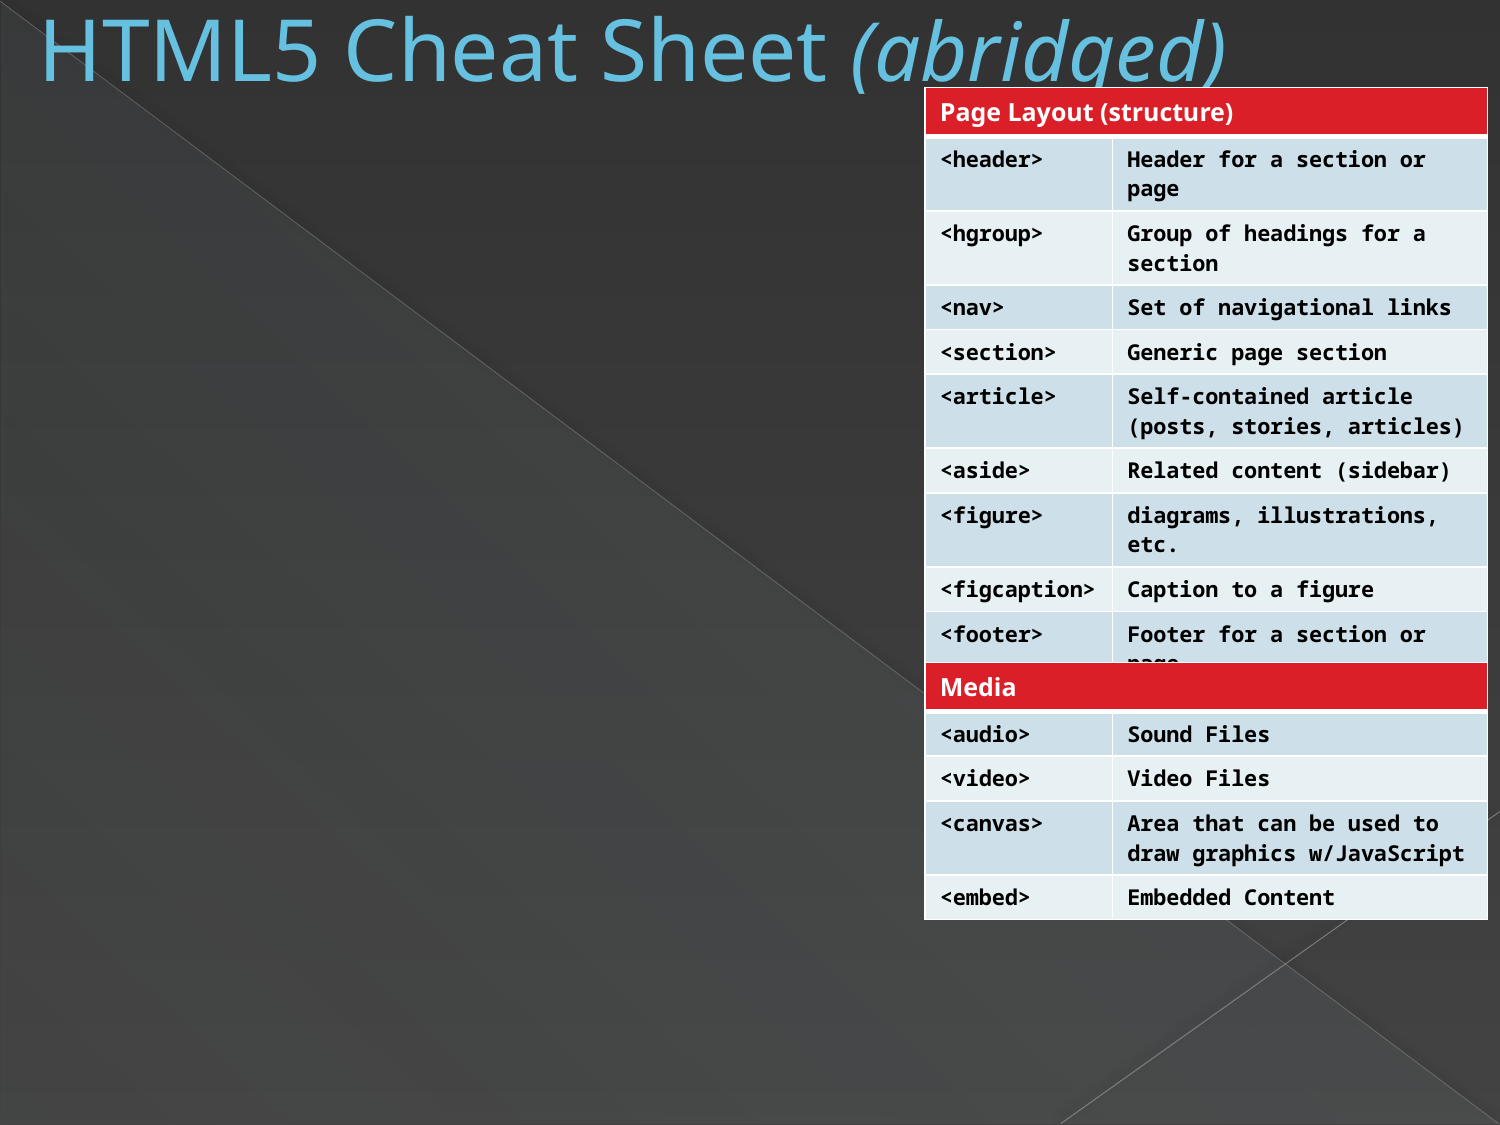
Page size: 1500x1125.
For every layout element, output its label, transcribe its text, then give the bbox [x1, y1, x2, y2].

table_cell <embed> [926, 876, 1112, 919]
table_header Page Layout (structure) [926, 88, 1487, 134]
table_cell <video> [926, 757, 1112, 800]
table_cell diagrams, illustrations, etc. [1113, 494, 1487, 566]
table_cell <figure> [926, 494, 1112, 566]
table_cell <aside> [926, 449, 1112, 492]
table_cell Generic page section [1113, 330, 1487, 373]
table_cell Video Files [1113, 757, 1487, 800]
table_cell Header for a section or page [1113, 139, 1487, 210]
table_header Media [926, 663, 1487, 709]
table_cell Self-contained article (posts, stories, articles) [1113, 375, 1487, 447]
table_cell Embedded Content [1113, 876, 1487, 919]
table_cell <footer> [926, 612, 1112, 662]
table_cell Set of navigational links [1113, 286, 1487, 329]
table_cell Related content (sidebar) [1113, 449, 1487, 492]
table_cell Footer for a section or page [1113, 612, 1487, 662]
table_cell Group of headings for a section [1113, 212, 1487, 284]
table_cell <nav> [926, 286, 1112, 329]
table_cell <audio> [926, 714, 1112, 755]
table_cell <figcaption> [926, 568, 1112, 611]
table_cell Sound Files [1113, 714, 1487, 755]
table_cell Caption to a figure [1113, 568, 1487, 611]
table_cell <header> [926, 139, 1112, 210]
title HTML5 Cheat Sheet (abridged) [0, 0, 1288, 107]
table_cell Area that can be used to draw graphics w/JavaScript [1113, 802, 1487, 874]
table_cell <section> [926, 330, 1112, 373]
table_cell <canvas> [926, 802, 1112, 874]
table_cell <hgroup> [926, 212, 1112, 284]
table_cell <article> [926, 375, 1112, 447]
